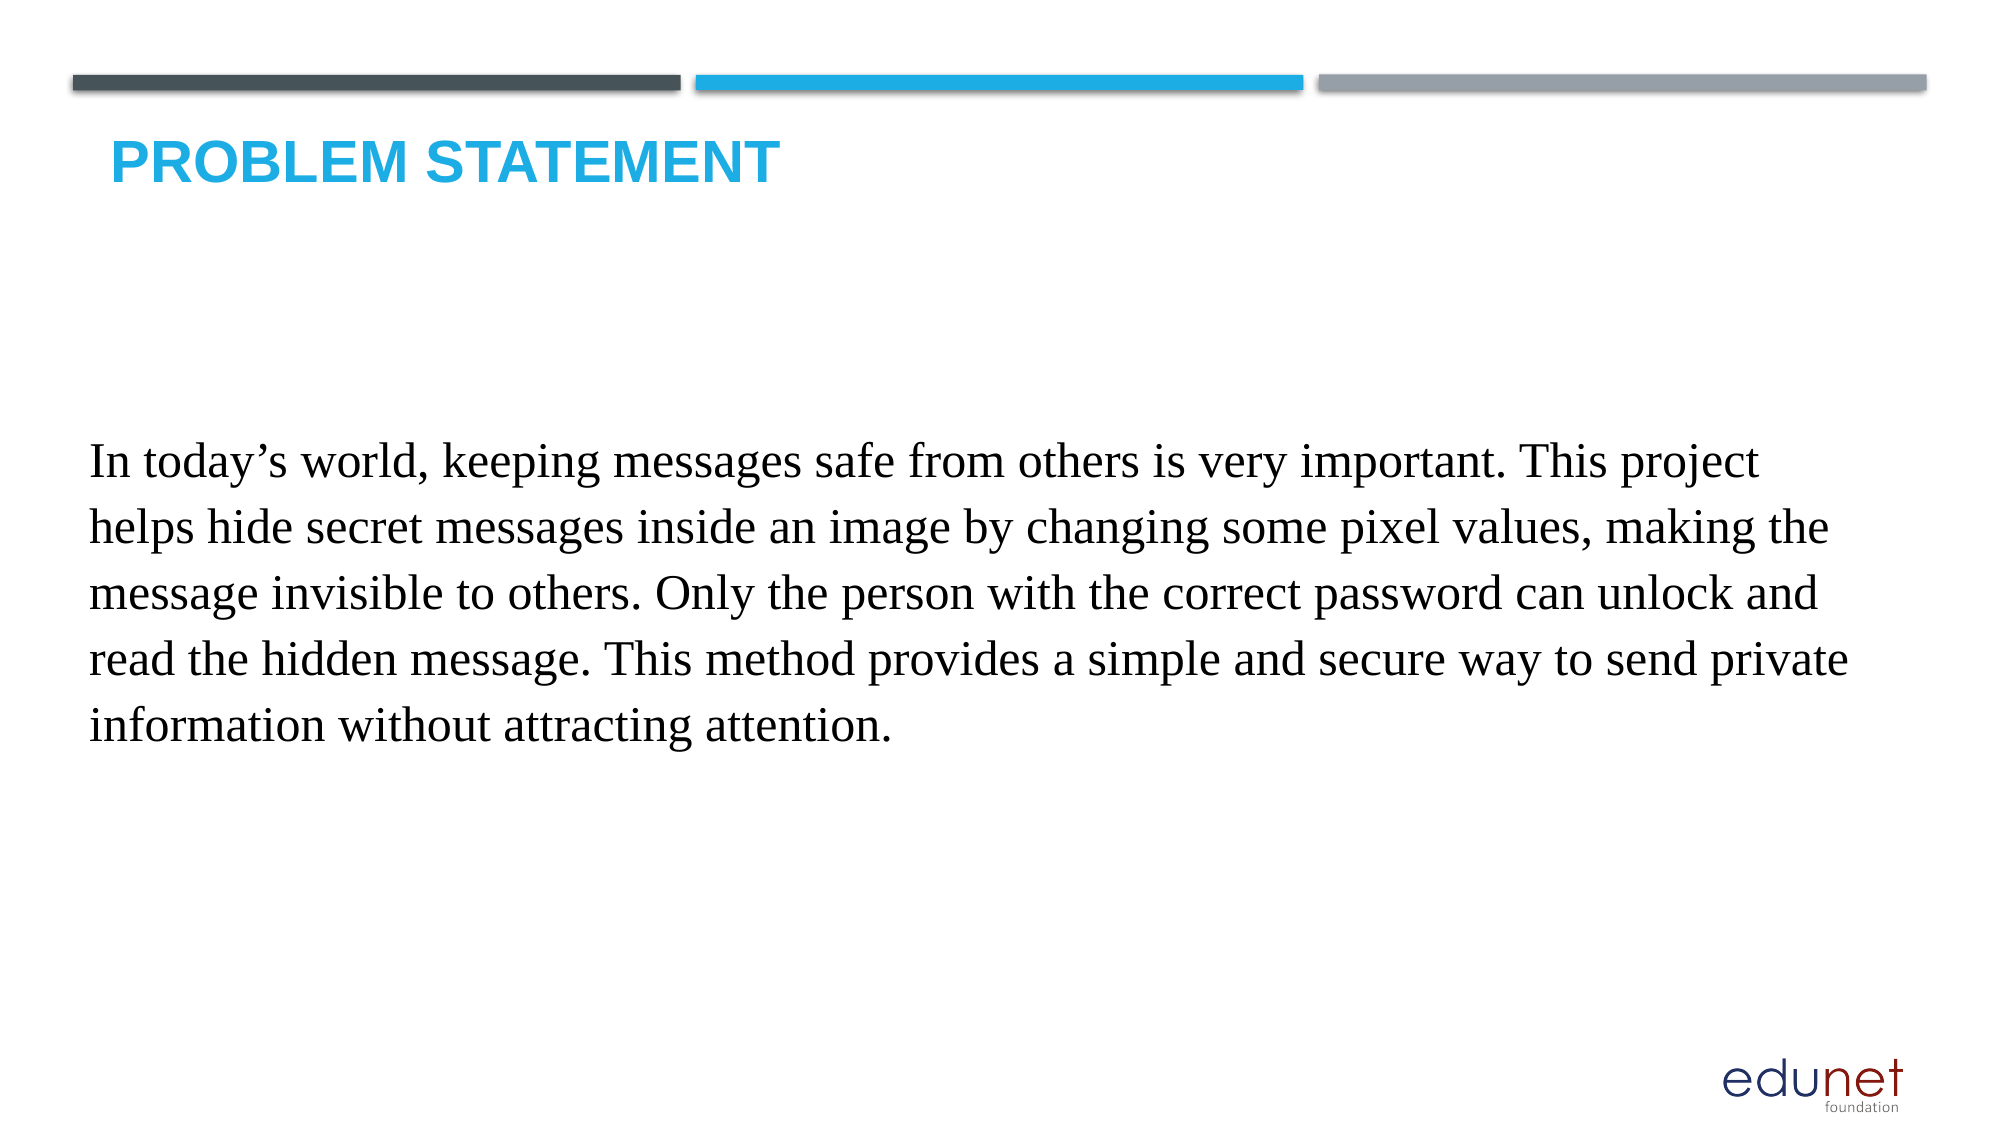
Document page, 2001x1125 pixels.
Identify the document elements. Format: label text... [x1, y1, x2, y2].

title Problem Statement [95, 115, 1905, 203]
picture [1719, 1056, 1905, 1116]
list In today’s world, keeping messages safe from others is very important. This project helps hide secret messages inside an image by changing some pixel values, making the message invisible to others. Only the person with the correct password can unlock and read the hidden message. This method provides a simple and secure way to send private information without attracting attention. [74, 203, 1884, 970]
